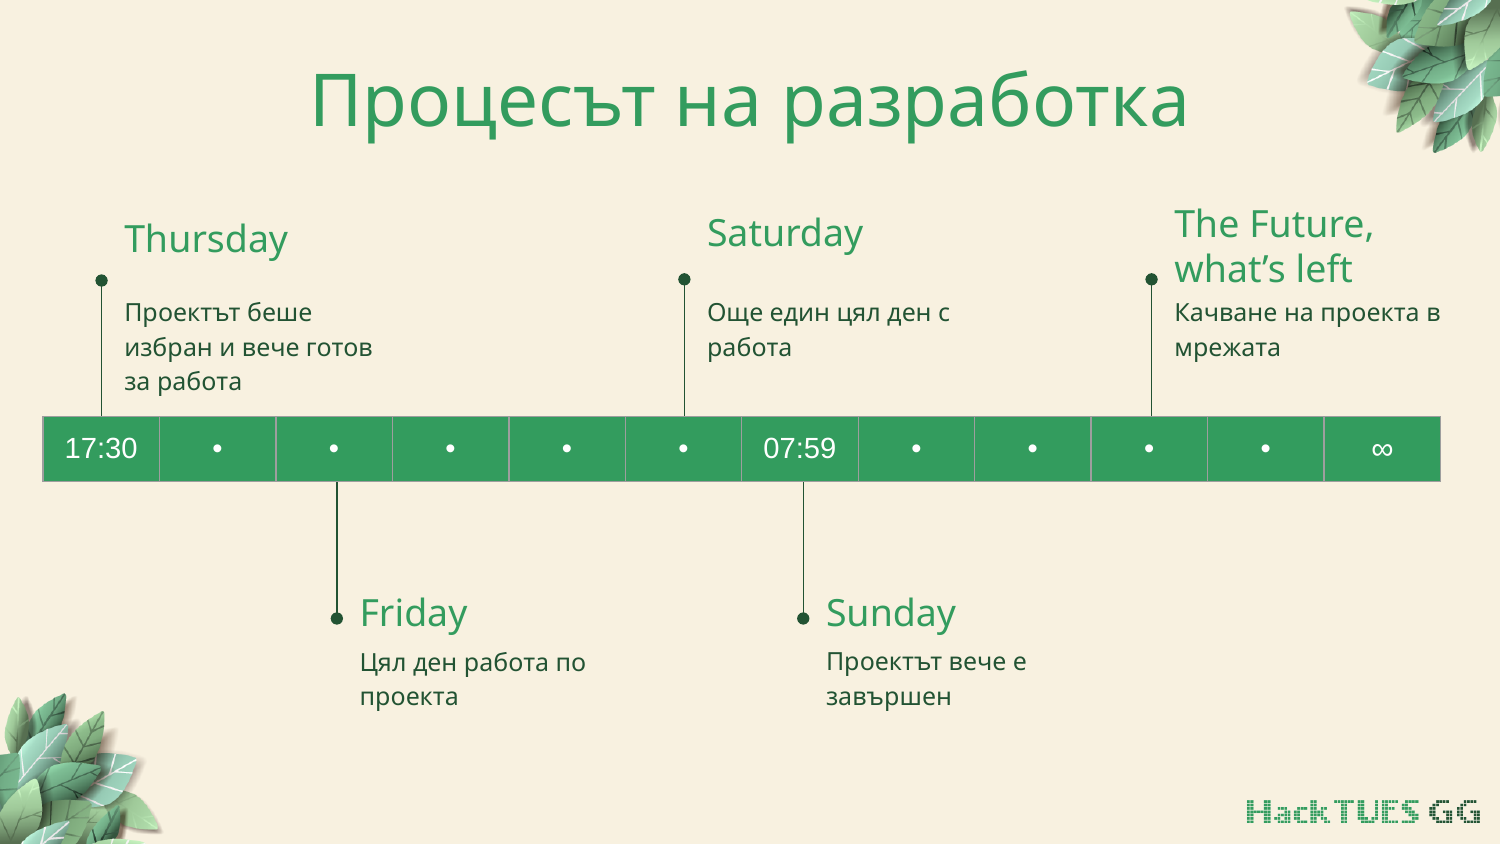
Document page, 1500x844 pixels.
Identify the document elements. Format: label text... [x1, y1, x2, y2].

table_header ∞ [1325, 417, 1440, 481]
table_header 07:59 [742, 417, 858, 481]
table_header • [859, 417, 974, 481]
text_box Проектът беше избран и вече готов за работа [109, 277, 407, 373]
table_header • [160, 417, 275, 481]
table_header • [1092, 417, 1207, 481]
table_header • [510, 417, 625, 481]
text_box Friday [344, 579, 643, 626]
text_box Thursday [109, 204, 407, 270]
table_header • [626, 417, 741, 481]
text_box Проектът вече е завършен [811, 626, 1109, 722]
text_box The Future, what’s left [1159, 213, 1457, 277]
text_box Още един цял ден с работа [692, 277, 990, 373]
text_box Sunday [811, 578, 1109, 626]
table_header • [393, 417, 508, 481]
table_header 17:30 [44, 417, 159, 481]
picture [0, 0, 1500, 844]
title Процесът на разработка [98, 38, 1402, 200]
text_box Saturday [692, 199, 990, 264]
text_box Качване на проекта в мрежата [1159, 277, 1457, 373]
table_header • [277, 417, 392, 481]
text_box Цял ден работа по проекта [344, 626, 643, 722]
table_header • [975, 417, 1090, 481]
table_header • [1208, 417, 1323, 481]
